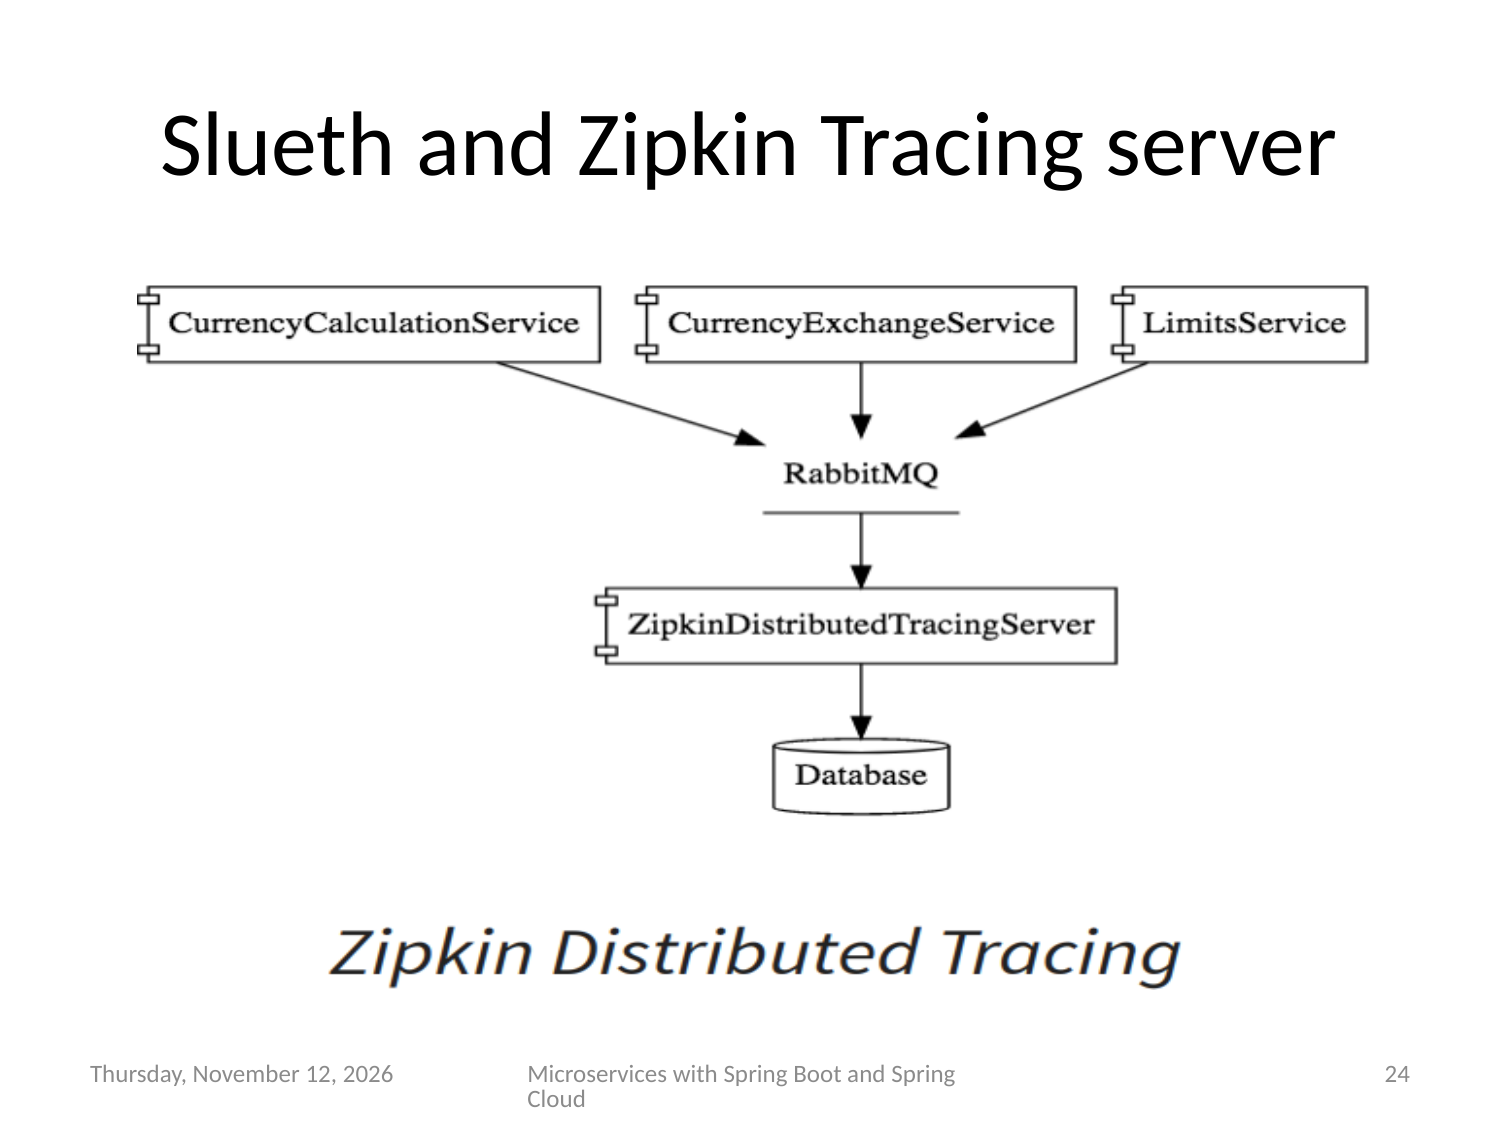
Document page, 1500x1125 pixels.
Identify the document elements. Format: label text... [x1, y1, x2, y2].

title Slueth and Zipkin Tracing server [75, 45, 1425, 233]
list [137, 278, 1376, 990]
footer Microservices with Spring Boot and Spring Cloud [512, 1042, 988, 1103]
slide_number 24 [1074, 1042, 1425, 1103]
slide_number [75, 1042, 425, 1103]
